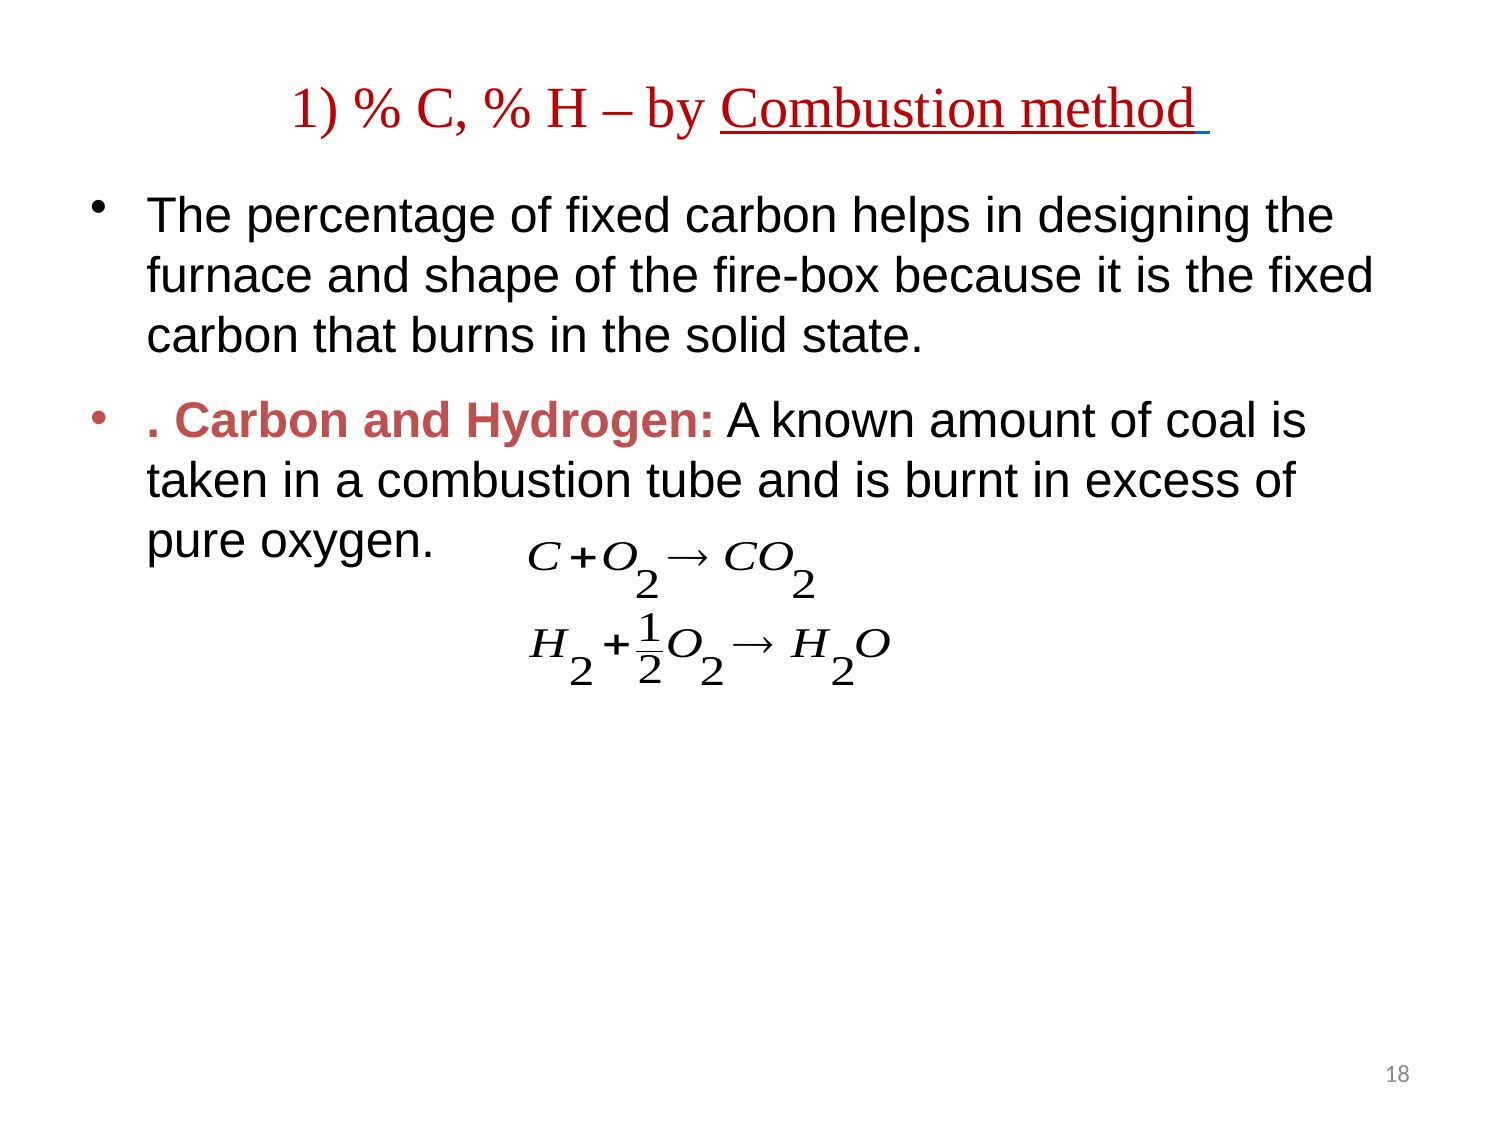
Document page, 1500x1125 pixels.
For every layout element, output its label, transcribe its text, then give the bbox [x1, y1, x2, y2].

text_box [524, 537, 895, 691]
list The percentage of fixed carbon helps in designing the furnace and shape of the fire-box because it is the fixed carbon that burns in the solid state. . Carbon and Hydrogen: A known amount of coal is taken in a combustion tube and is burnt in excess of pure oxygen. [75, 174, 1425, 828]
title 1) % C, % H – by Combustion method [75, 45, 1425, 174]
slide_number 18 [1074, 1042, 1425, 1103]
